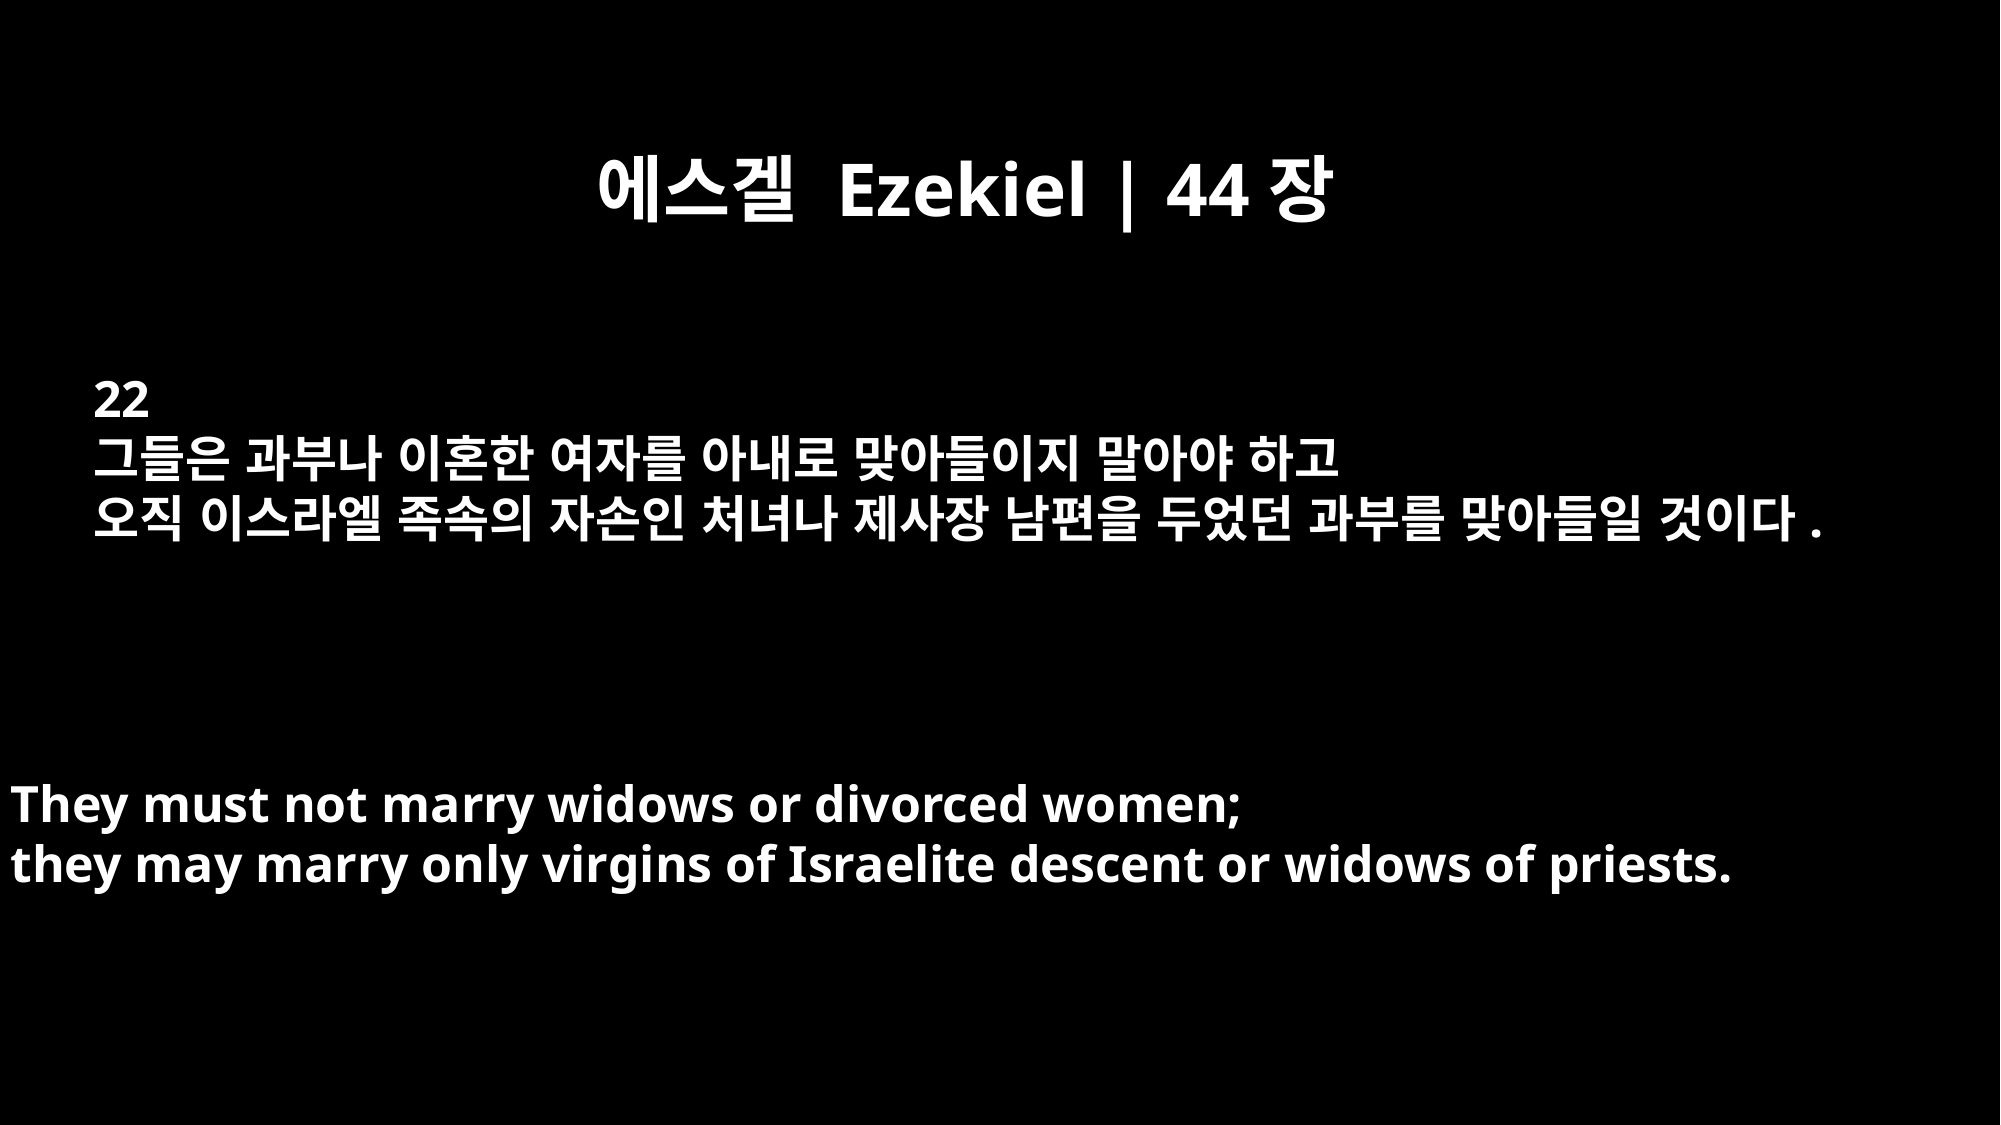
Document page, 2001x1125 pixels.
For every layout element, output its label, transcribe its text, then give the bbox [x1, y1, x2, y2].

text_box 에스겔 Ezekiel | 44장 [581, 136, 1351, 239]
text_box 22 그들은 과부나 이혼한 여자를 아내로 맞아들이지 말아야 하고 오직 이스라엘 족속의 자손인 처녀나 제사장 남편을 두었던 과부를 맞아들일 것이다. [78, 359, 1839, 555]
text_box They must not marry widows or divorced women; they may marry only virgins of Israelite descent or widows of priests. [0, 764, 1749, 900]
